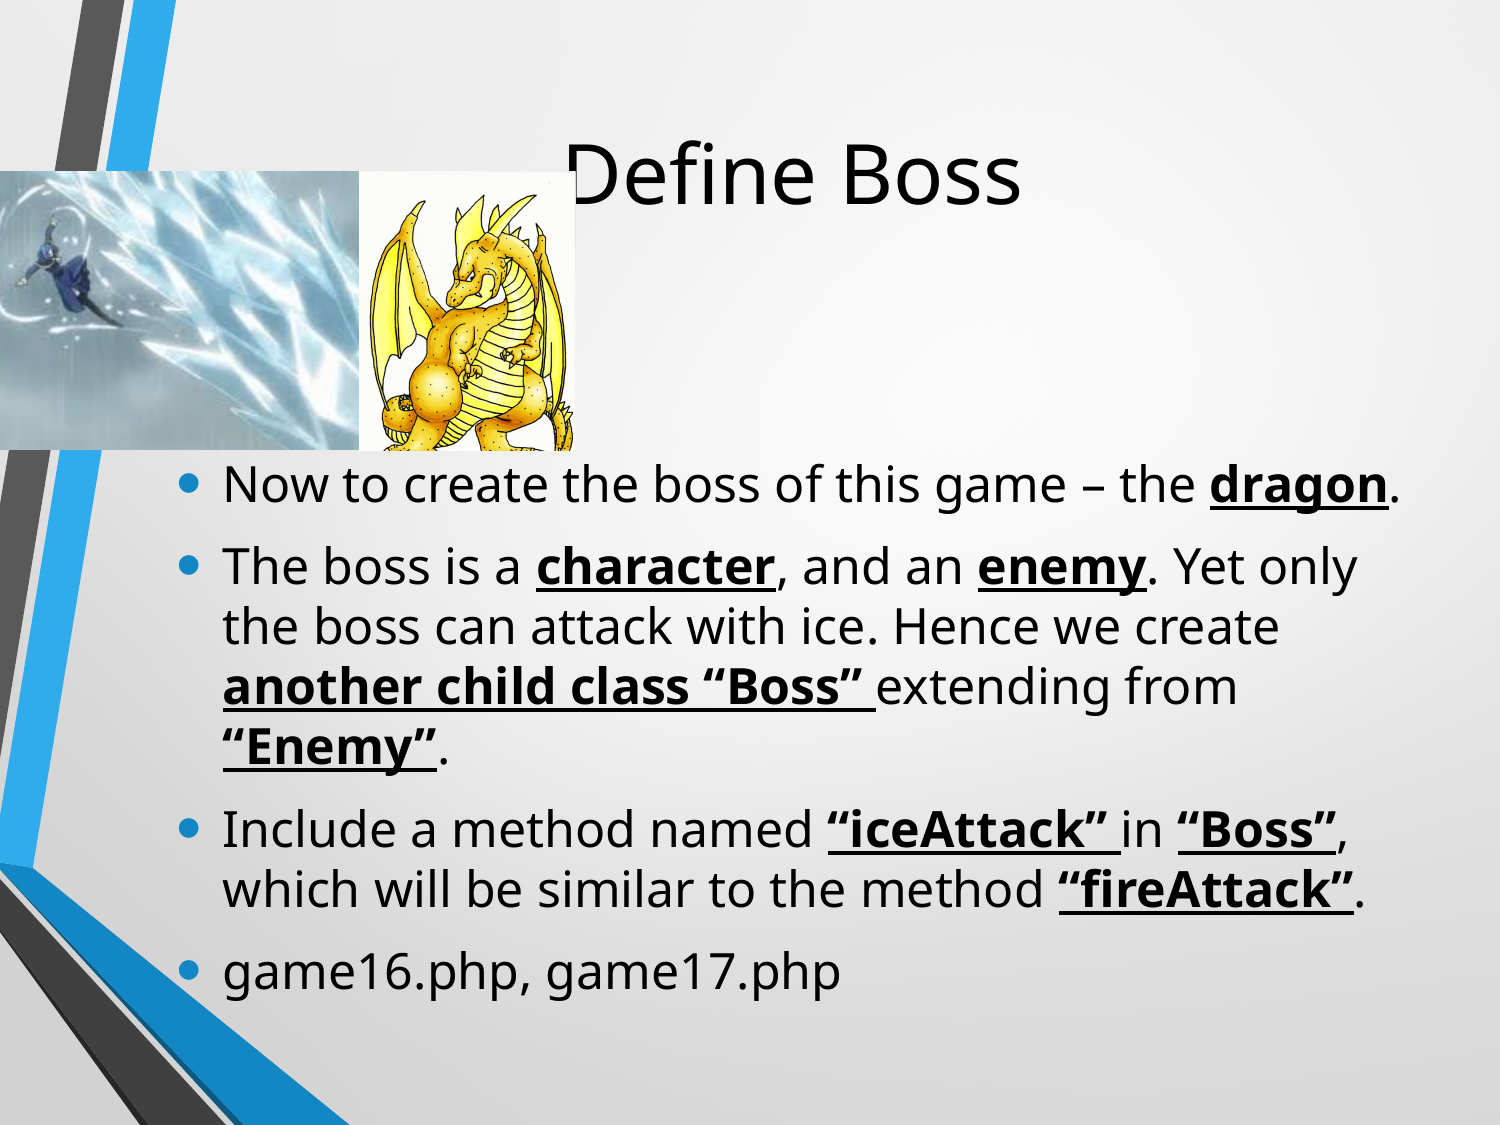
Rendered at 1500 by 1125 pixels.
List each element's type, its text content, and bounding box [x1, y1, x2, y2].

title Define Boss [161, 75, 1425, 268]
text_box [0, 170, 576, 451]
list Now to create the boss of this game – the dragon. The boss is a character, and an enemy. Yet only the boss can attack with ice. Hence we create another child class “Boss” extending from “Enemy”. Include a method named “iceAttack” in “Boss”, which will be similar to the method “fireAttack”. game16.php, game17.php [161, 302, 1425, 985]
